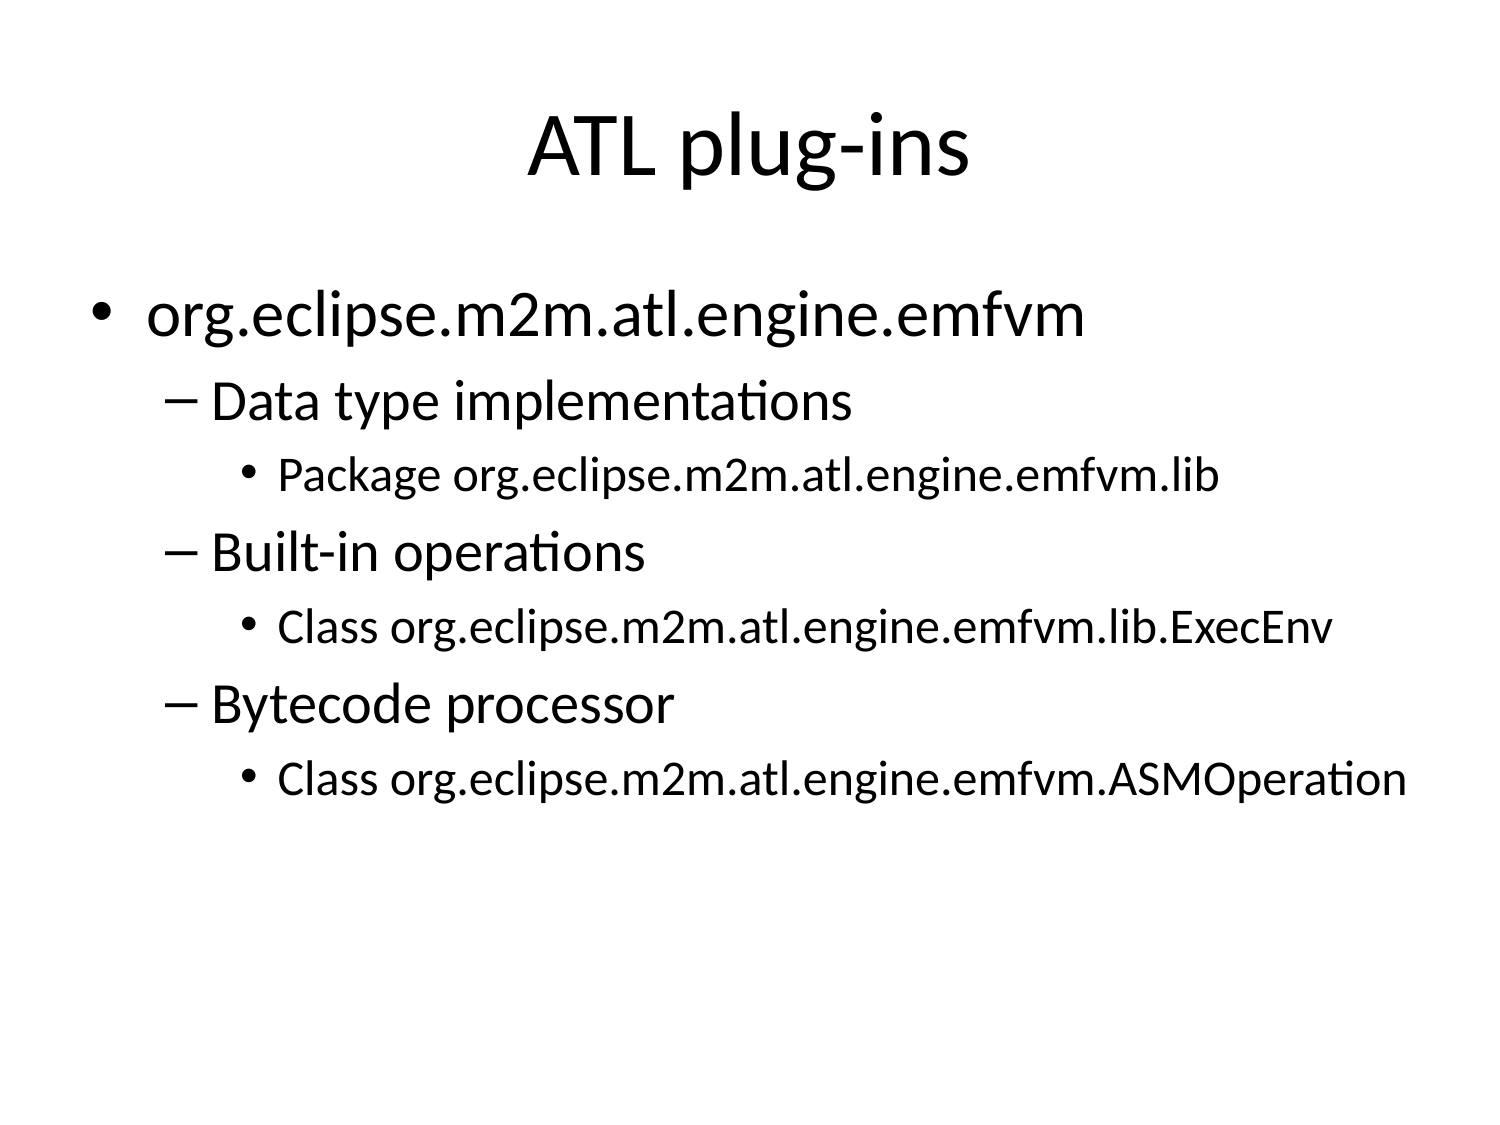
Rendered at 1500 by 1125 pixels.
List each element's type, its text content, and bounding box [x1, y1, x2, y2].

title ATL plug-ins [75, 45, 1425, 233]
list org.eclipse.m2m.atl.engine.emfvm Data type implementations Package org.eclipse.m2m.atl.engine.emfvm.lib Built-in operations Class org.eclipse.m2m.atl.engine.emfvm.lib.ExecEnv Bytecode processor Class org.eclipse.m2m.atl.engine.emfvm.ASMOperation [75, 262, 1425, 1005]
